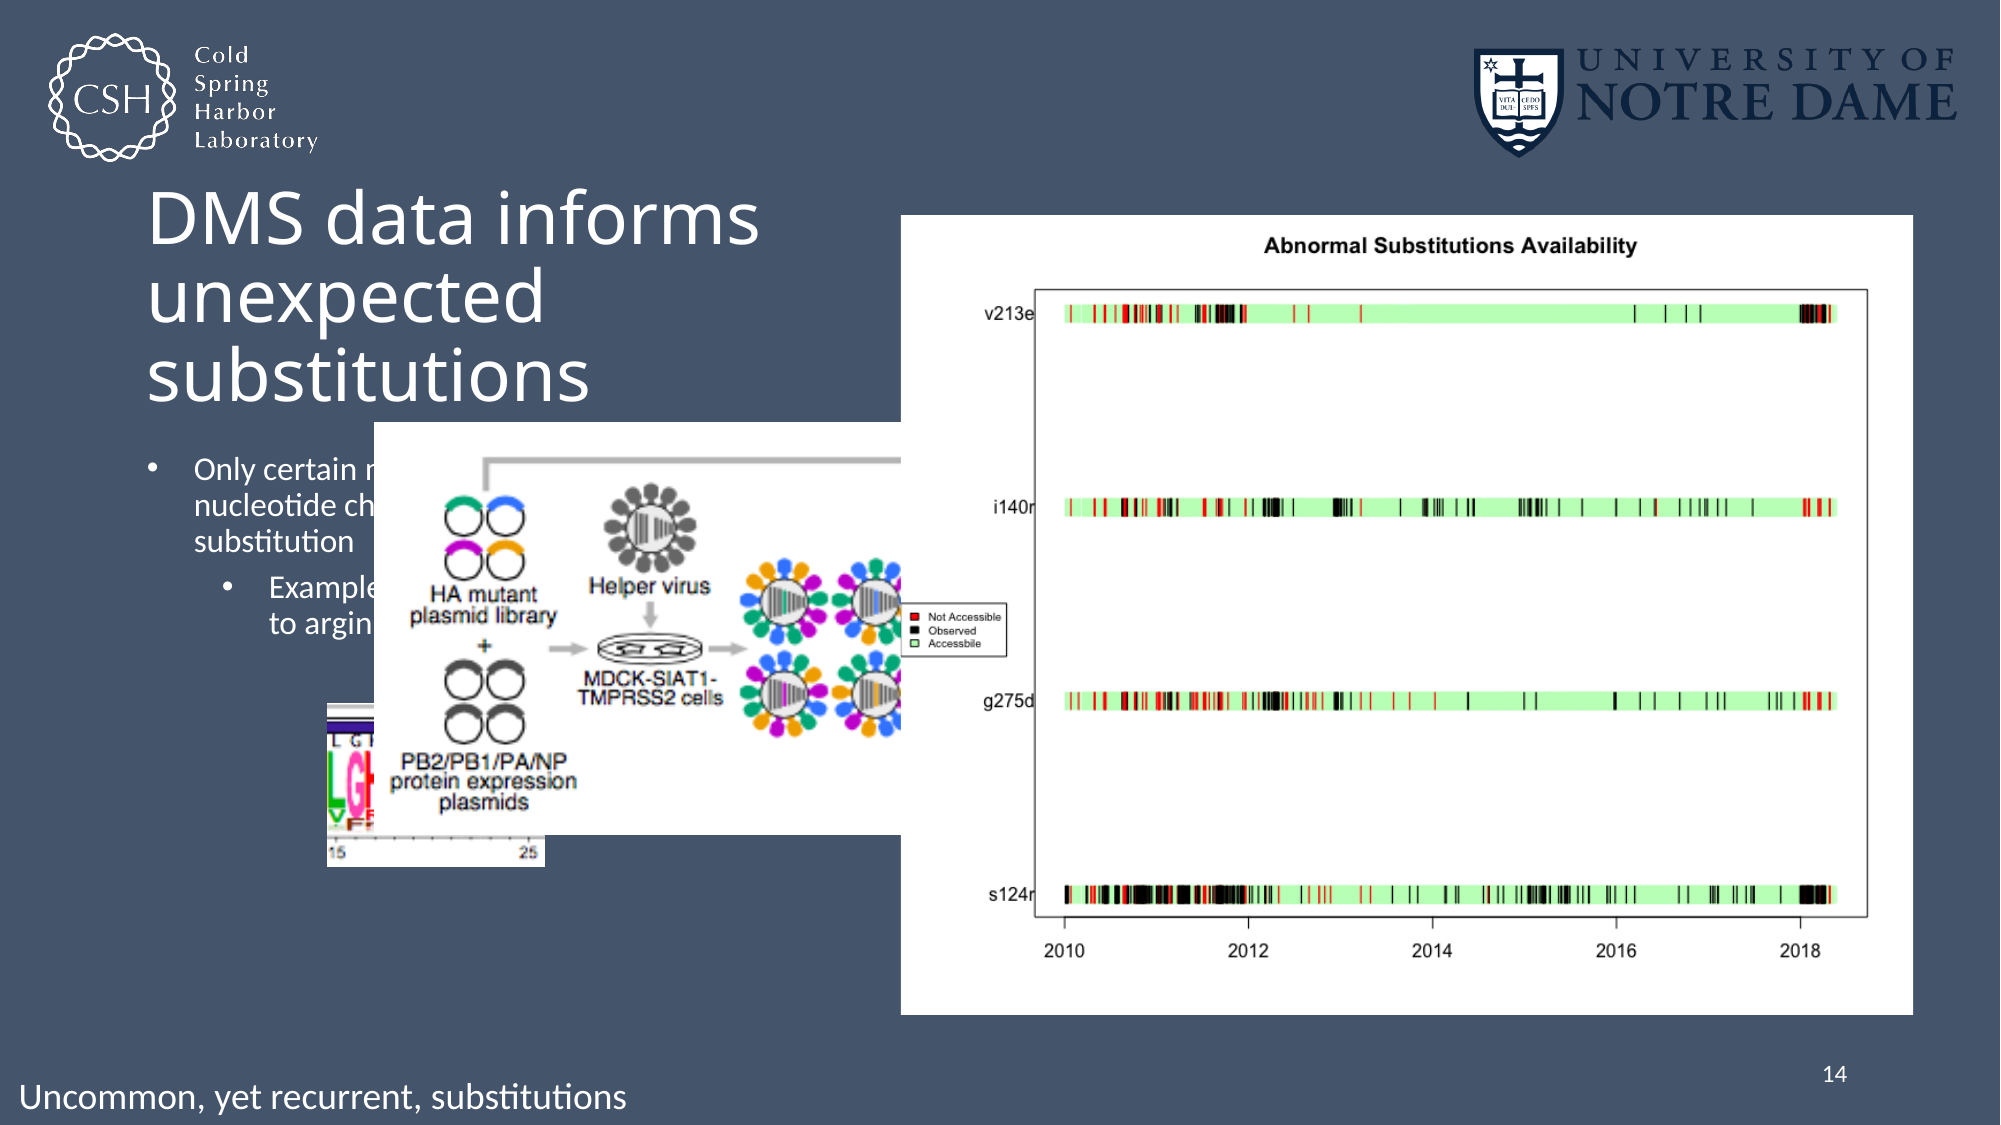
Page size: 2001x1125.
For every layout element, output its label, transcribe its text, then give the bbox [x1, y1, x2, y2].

picture [327, 214, 1914, 1015]
slide_number 14 [1412, 1042, 1863, 1103]
picture [48, 33, 318, 163]
title DMS data informs unexpected substitutions [131, 161, 777, 326]
list Only certain mutations allow for a single nucleotide change to result in a specific substitution Example: switching from isoleucine to arginine [131, 326, 777, 953]
picture [1471, 44, 1960, 163]
text_box Uncommon, yet recurrent, substitutions [3, 1064, 644, 1125]
